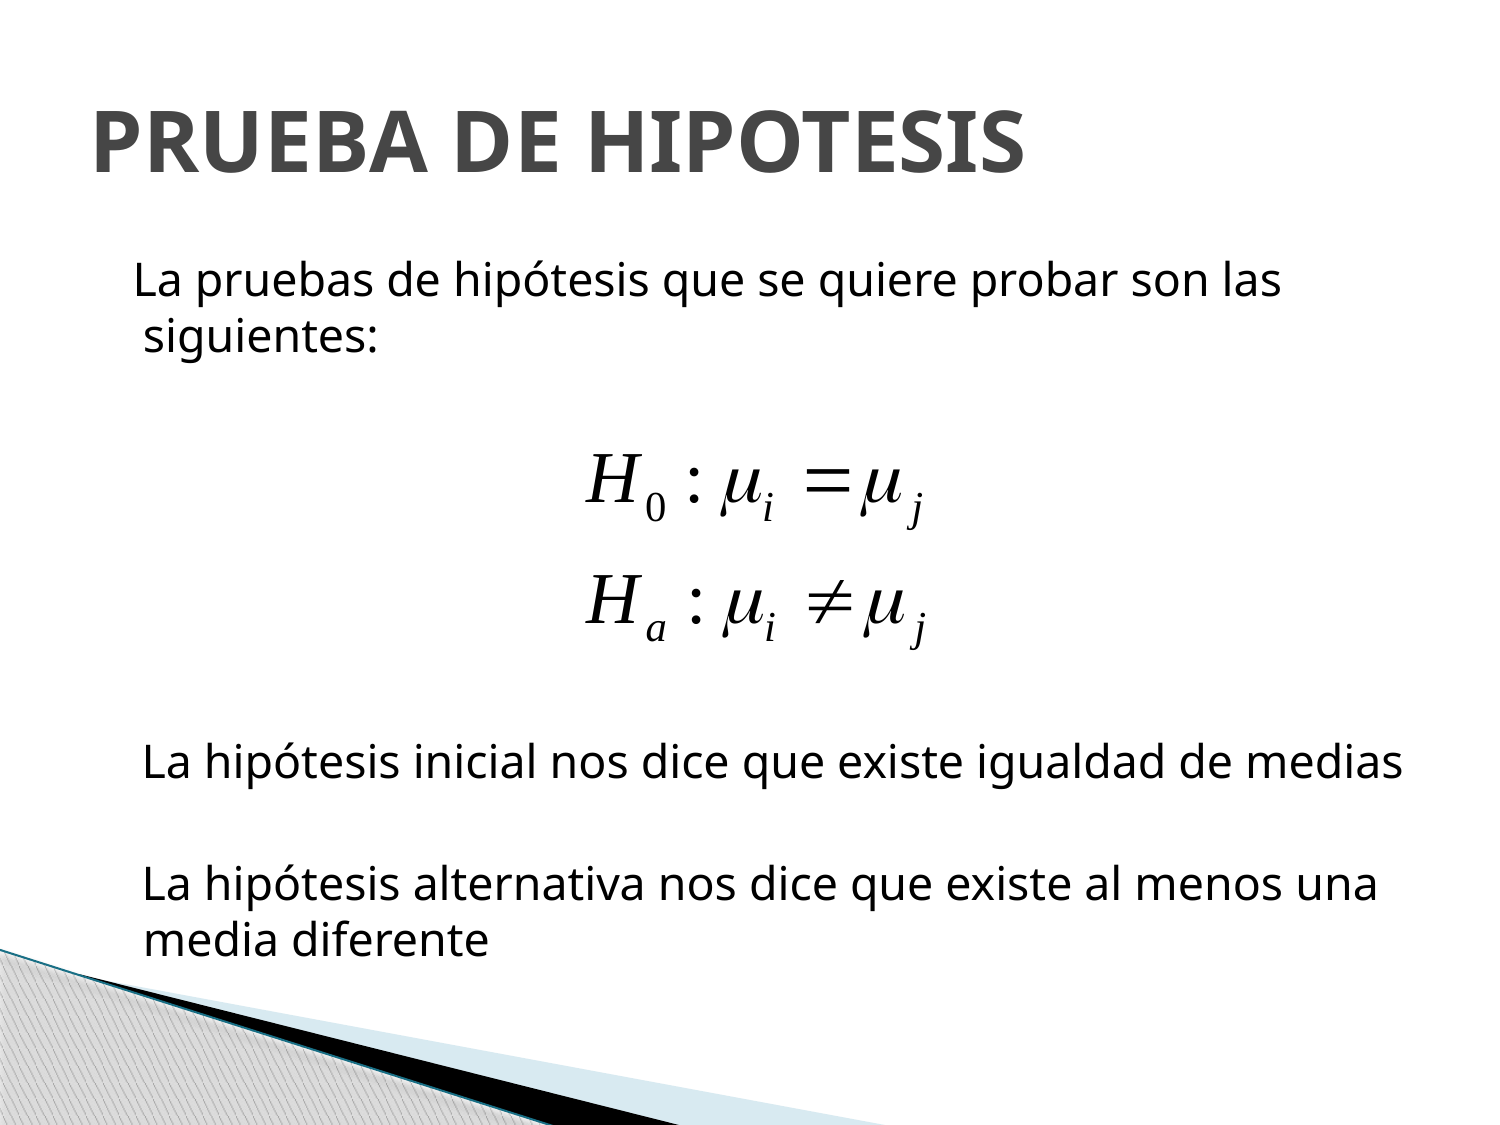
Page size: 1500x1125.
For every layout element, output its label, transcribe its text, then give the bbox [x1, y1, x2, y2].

list La pruebas de hipótesis que se quiere probar son las siguientes: La hipótesis inicial nos dice que existe igualdad de medias La hipótesis alternativa nos dice que existe al menos una media diferente [75, 243, 1425, 986]
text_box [572, 432, 940, 665]
title PRUEBA DE HIPOTESIS [75, 45, 1425, 233]
